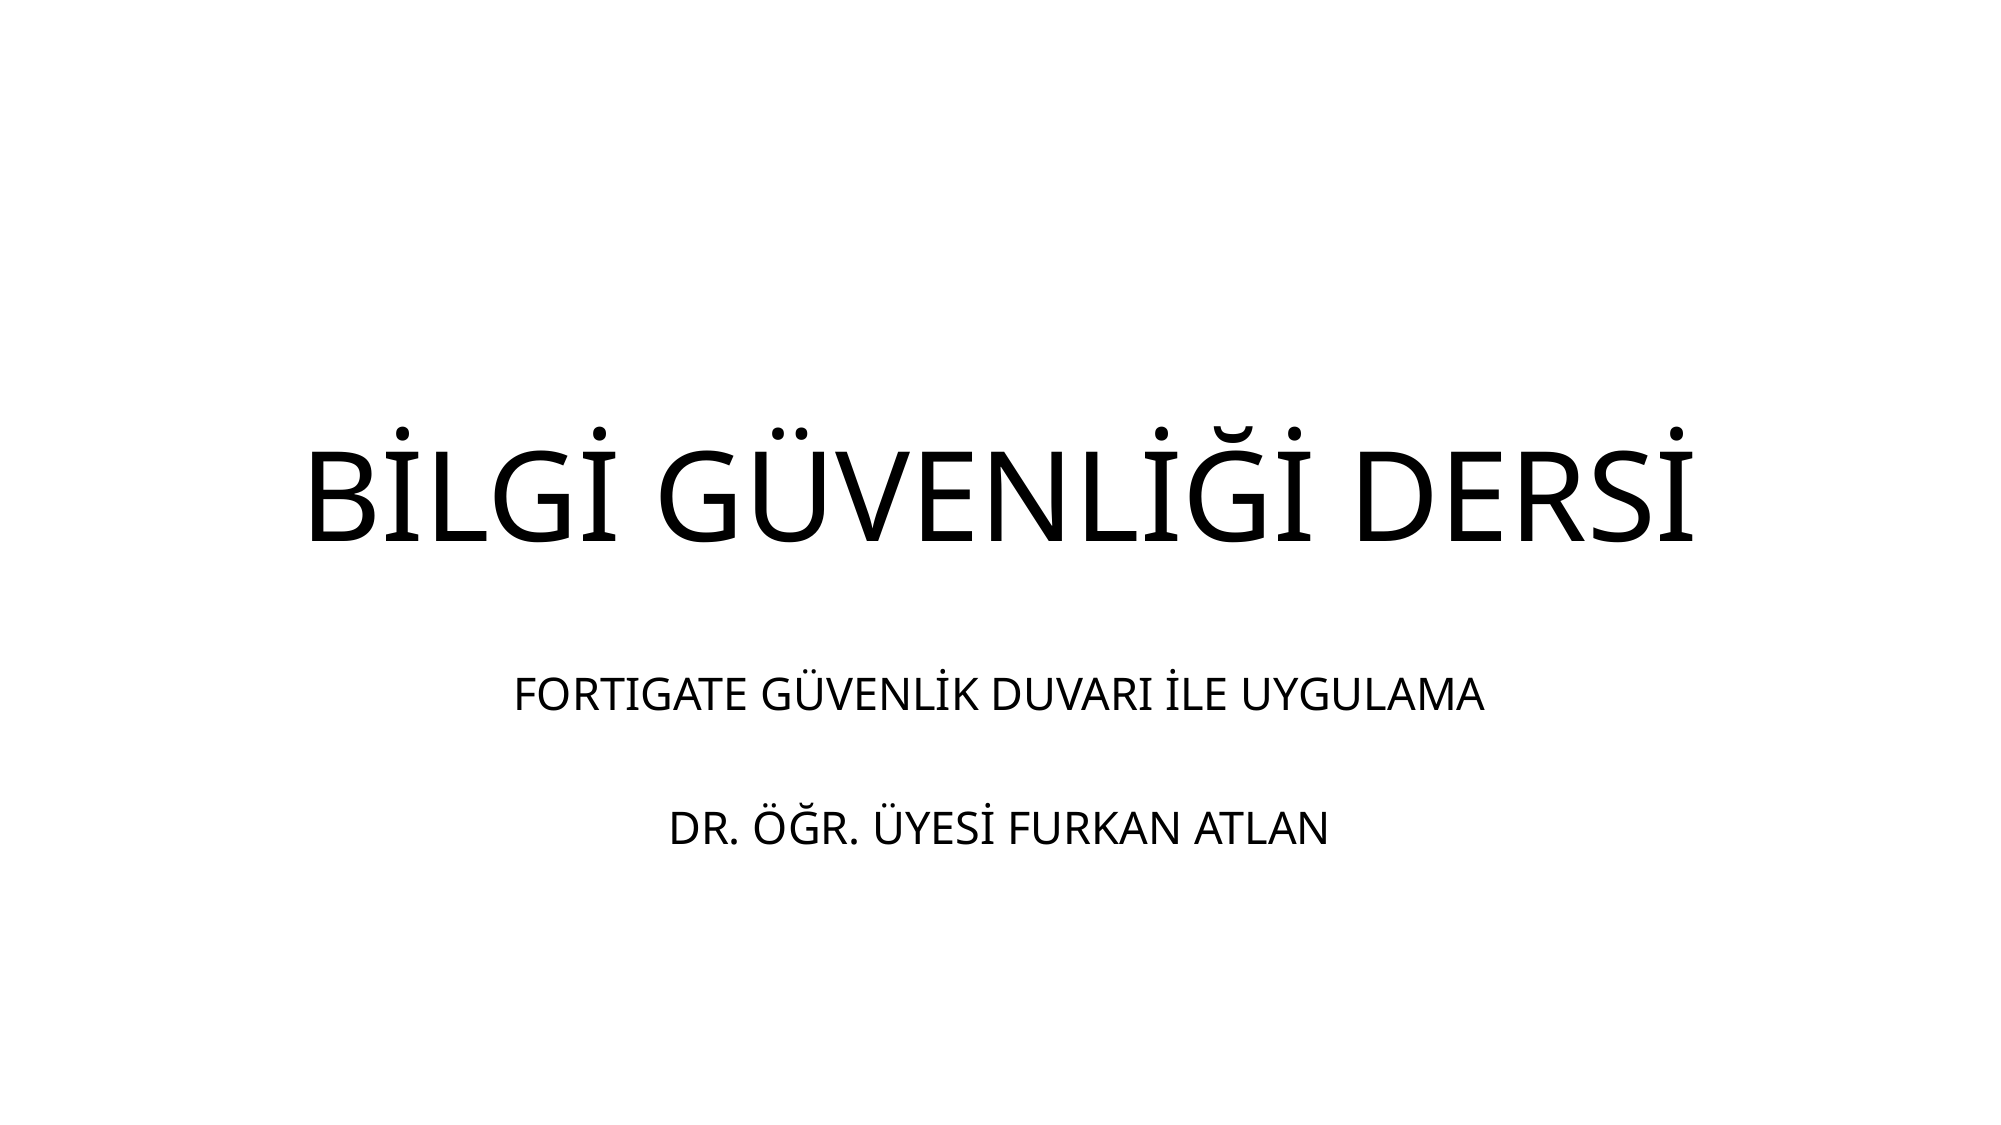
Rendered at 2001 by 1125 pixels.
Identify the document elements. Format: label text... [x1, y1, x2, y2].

title BİLGİ GÜVENLİĞİ DERSİ [249, 184, 1750, 576]
subtitle FORTIGATE GÜVENLİK DUVARI İLE UYGULAMA DR. ÖĞR. ÜYESİ FURKAN ATLAN [249, 590, 1750, 863]
